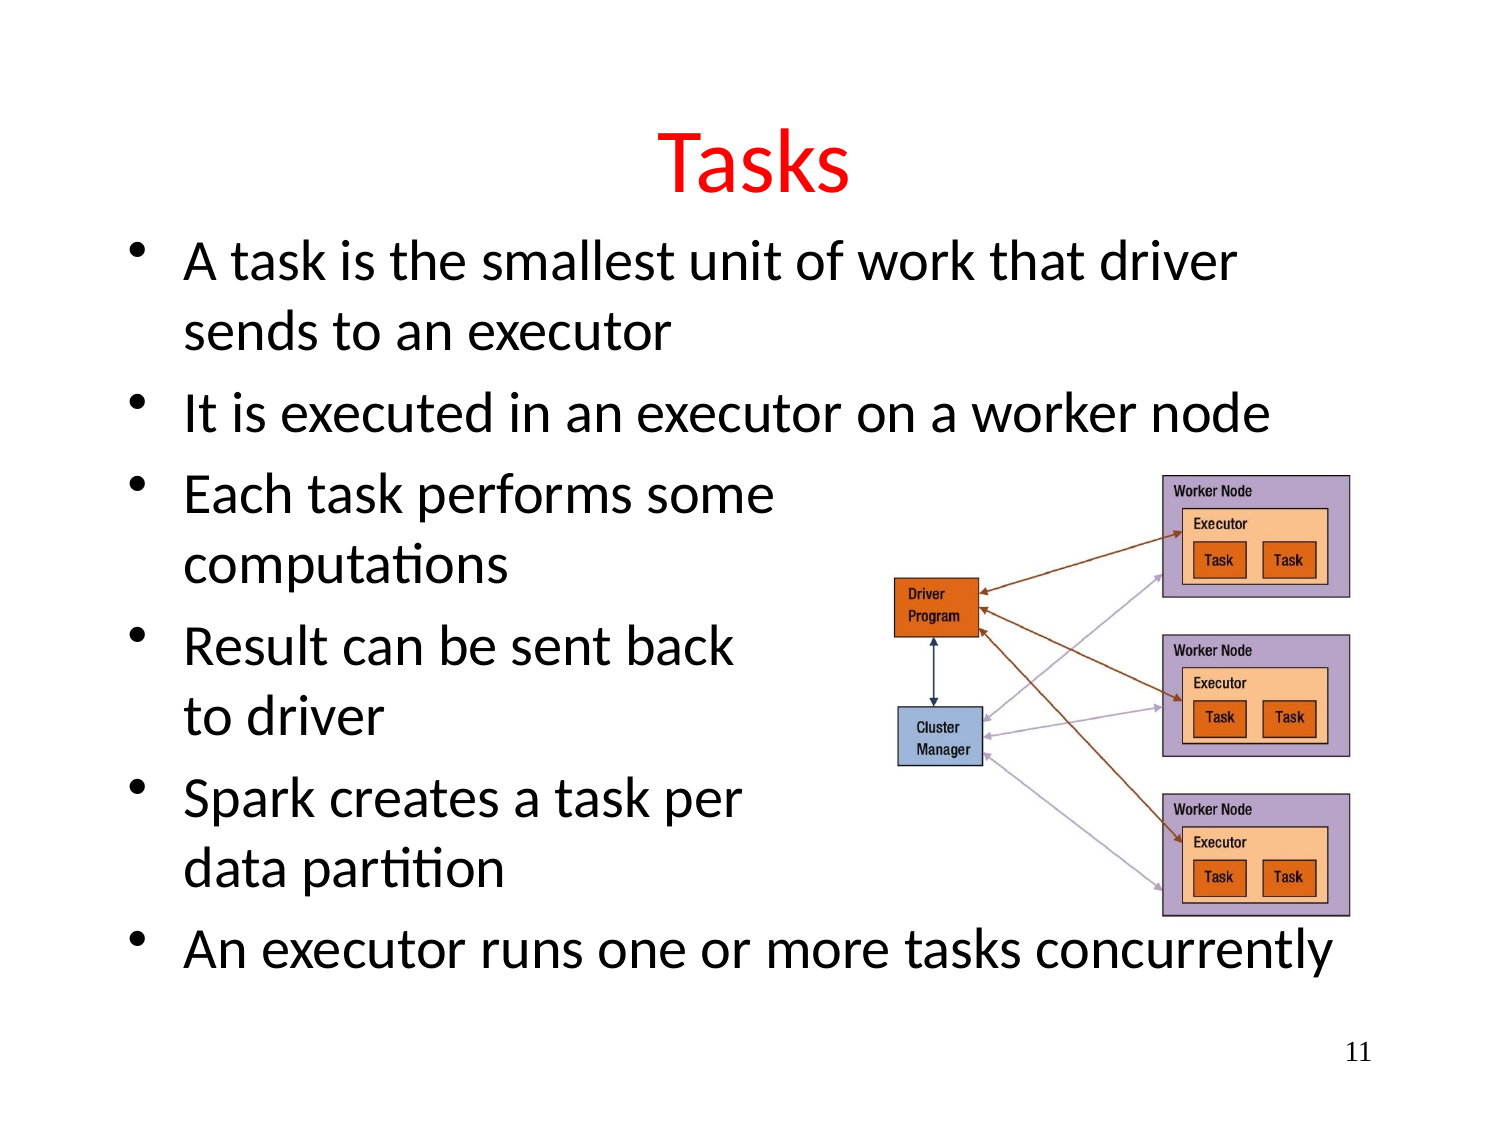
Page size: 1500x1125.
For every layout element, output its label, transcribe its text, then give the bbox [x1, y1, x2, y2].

slide_number 11 [1074, 1024, 1388, 1101]
title Tasks [117, 87, 1393, 226]
picture [864, 462, 1391, 928]
list A task is the smallest unit of work that driver sends to an executor It is executed in an executor on a worker node Each task performs some computations Result can be sent back to driver Spark creates a task per data partition An executor runs one or more tasks concurrently [112, 214, 1388, 1026]
